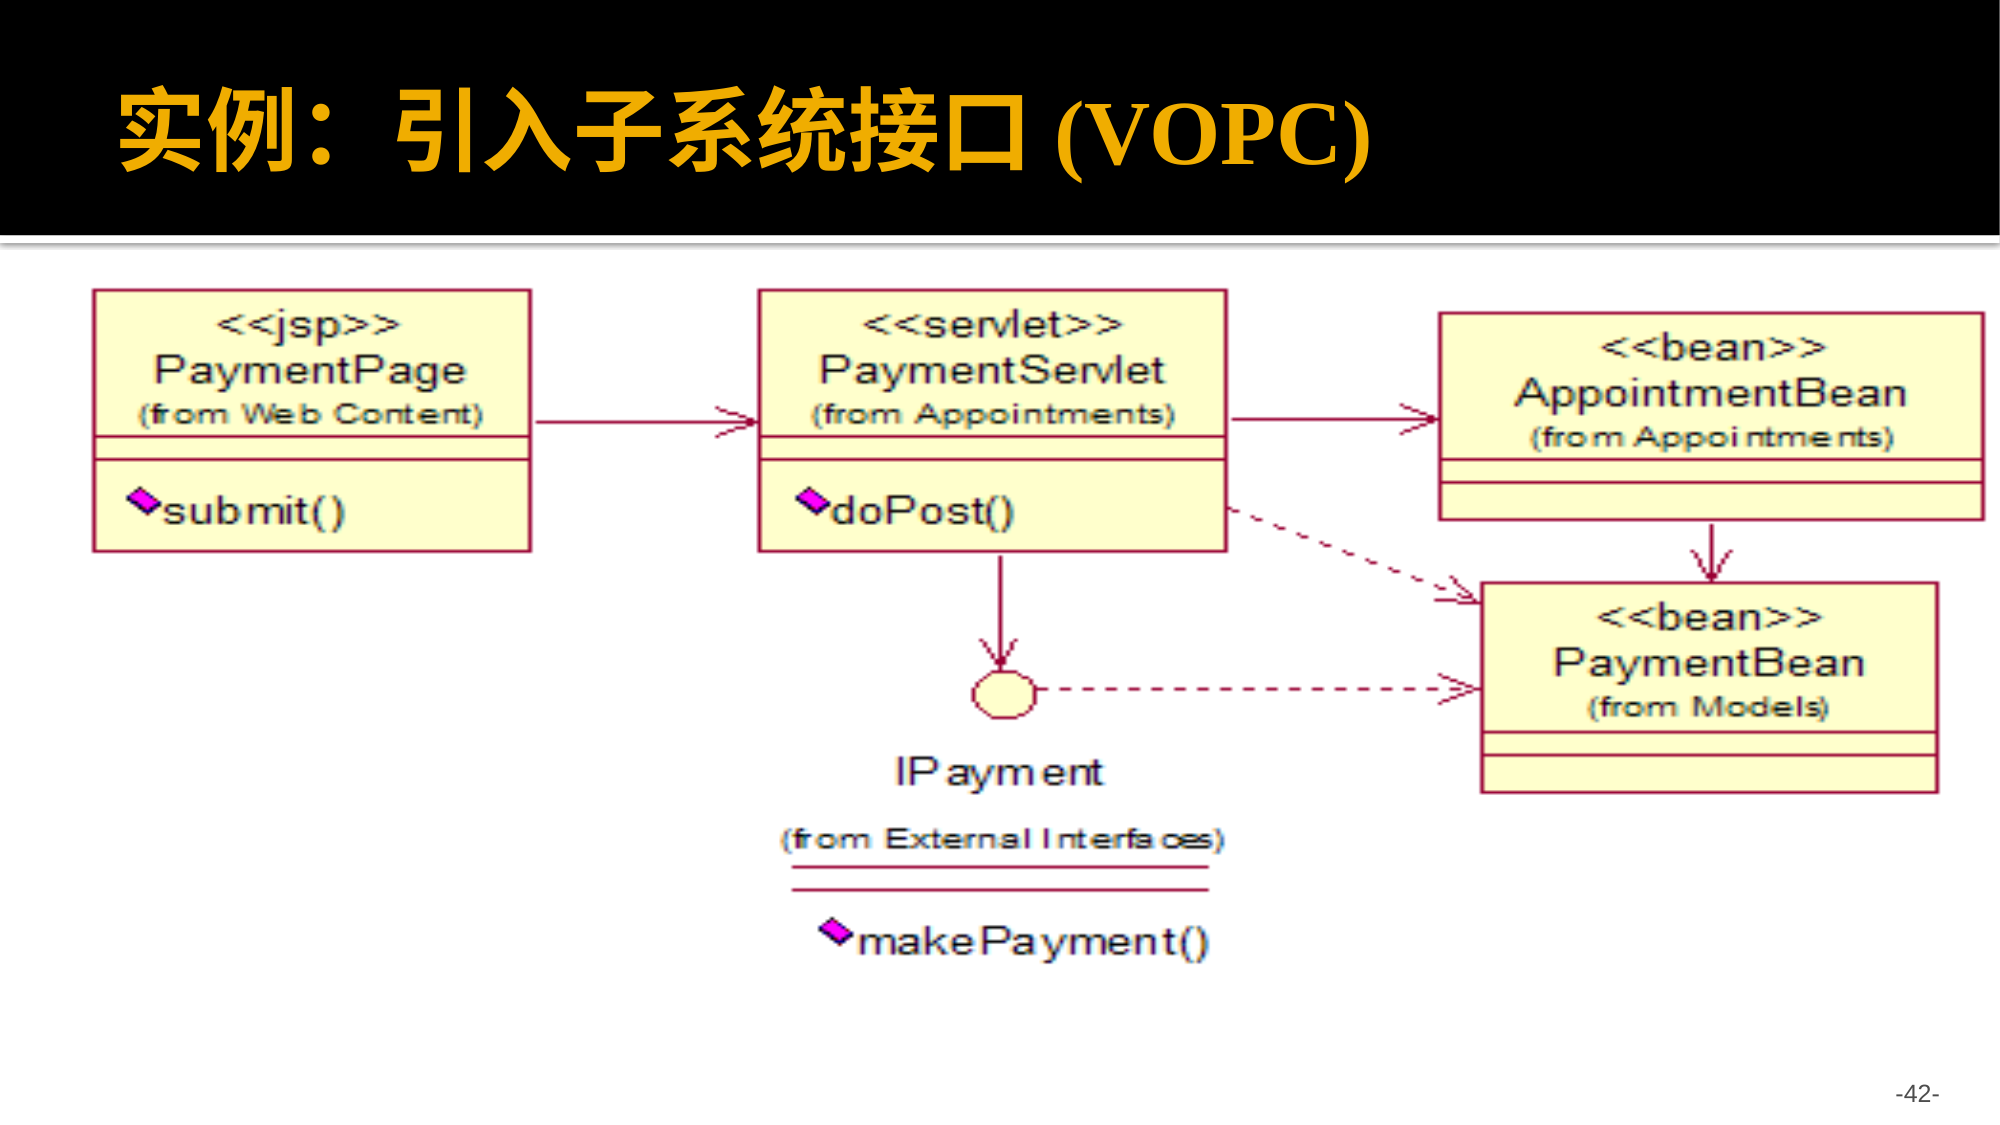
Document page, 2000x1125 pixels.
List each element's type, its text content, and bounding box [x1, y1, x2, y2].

picture [86, 281, 1994, 967]
title 实例：引入子系统接口(VOPC) [99, 25, 1900, 231]
slide_number -42- [1794, 1062, 1955, 1108]
